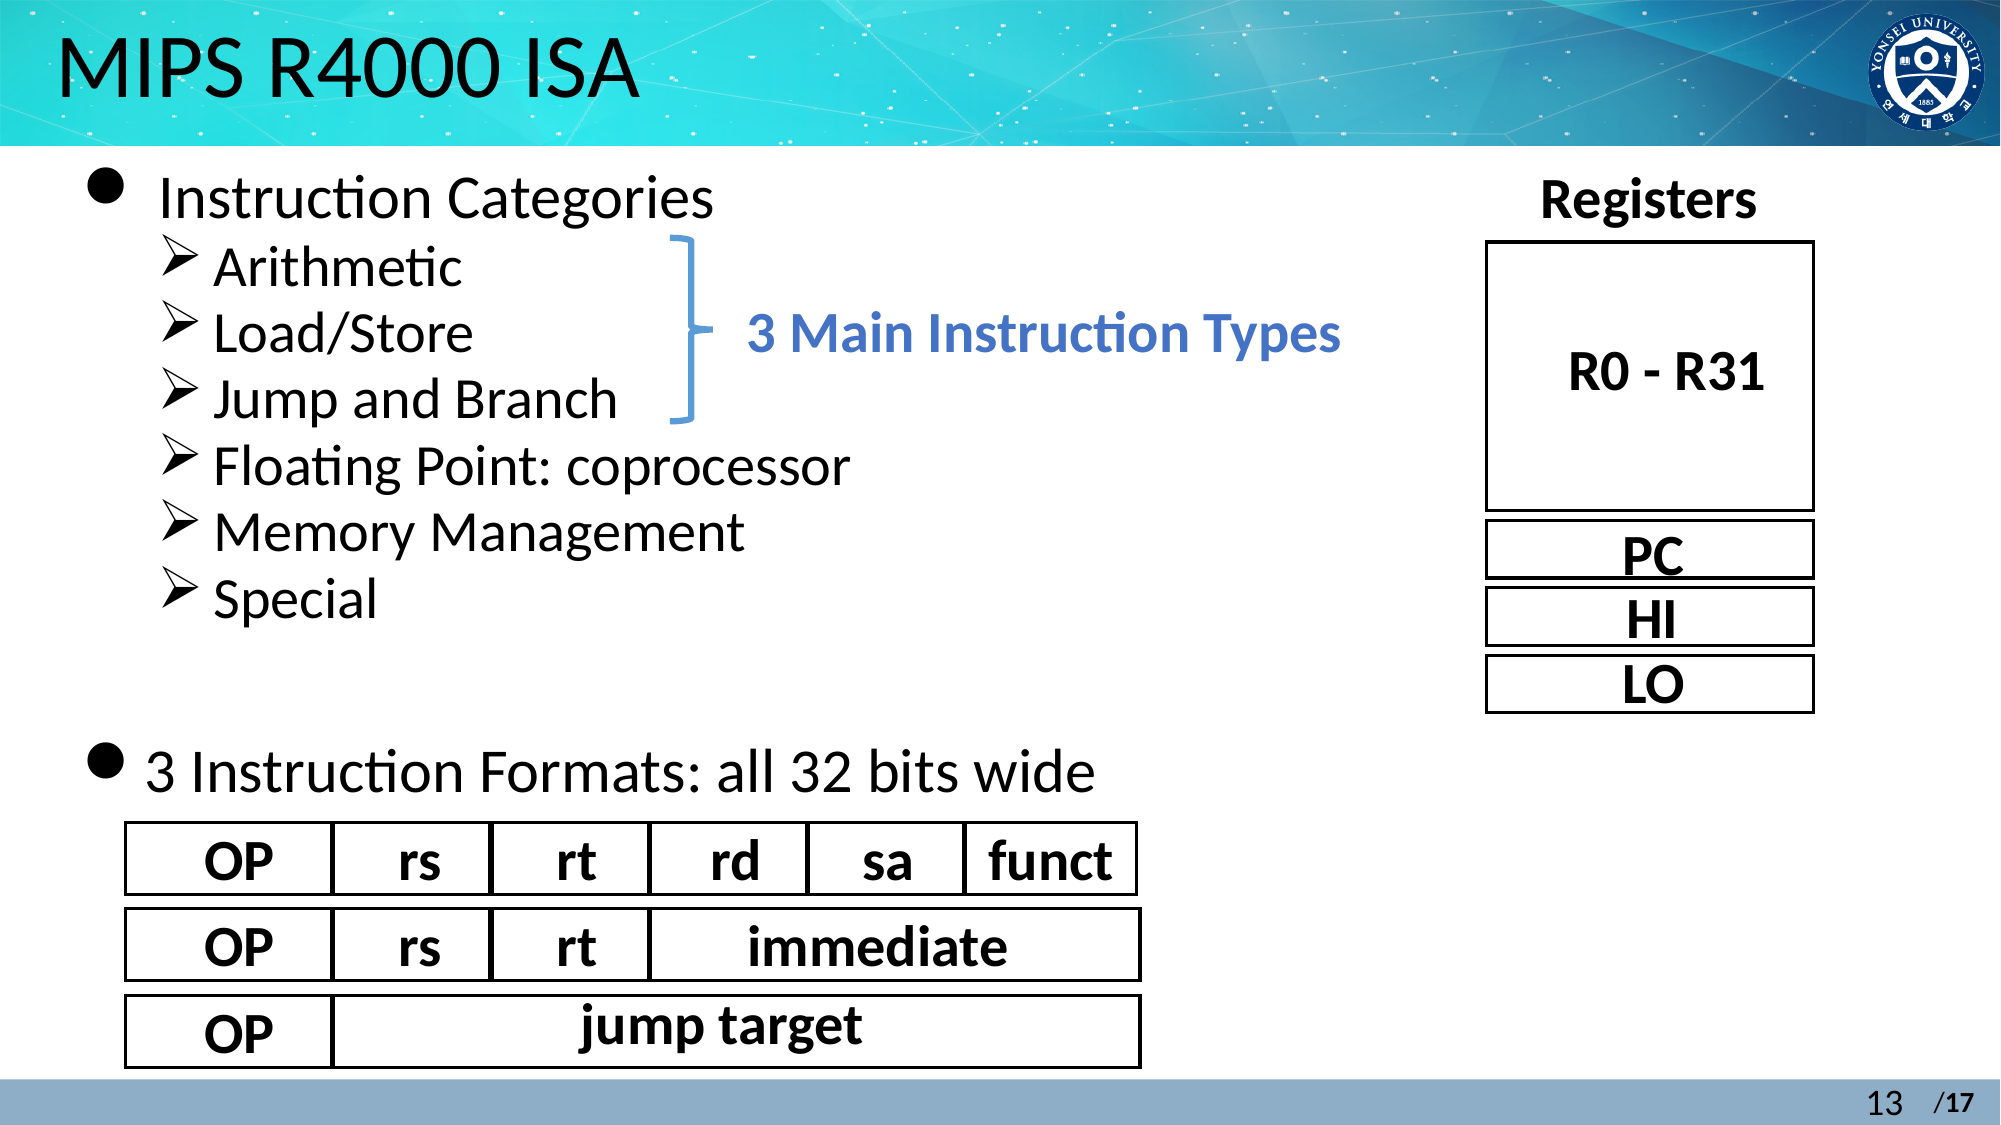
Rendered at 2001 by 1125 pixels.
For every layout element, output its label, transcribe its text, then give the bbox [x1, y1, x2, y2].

list Instruction Categories Arithmetic Load/Store Jump and Branch Floating Point: coprocessor Memory Management Special 3 Instruction Formats: all 32 bits wide [71, 162, 1160, 811]
text_box Registers [1525, 152, 1774, 237]
text_box [1696, 655, 1814, 713]
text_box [125, 908, 1140, 981]
text_box HI [1615, 587, 1690, 651]
text_box PC [1611, 523, 1695, 591]
text_box [1486, 655, 1611, 713]
text_box R0 - R31 [1557, 339, 1777, 407]
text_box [125, 822, 1137, 895]
text_box [1486, 520, 1814, 578]
text_box LO [1611, 651, 1696, 720]
text_box [1690, 587, 1814, 646]
slide_number 13 [1785, 1070, 1919, 1125]
text_box 3 Main Instruction Types [731, 286, 1357, 372]
picture [0, 0, 2001, 168]
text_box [125, 995, 1140, 1068]
title MIPS R4000 ISA [40, 10, 1958, 130]
text_box [1486, 587, 1615, 646]
text_box [1486, 241, 1814, 511]
text_box [669, 236, 713, 423]
